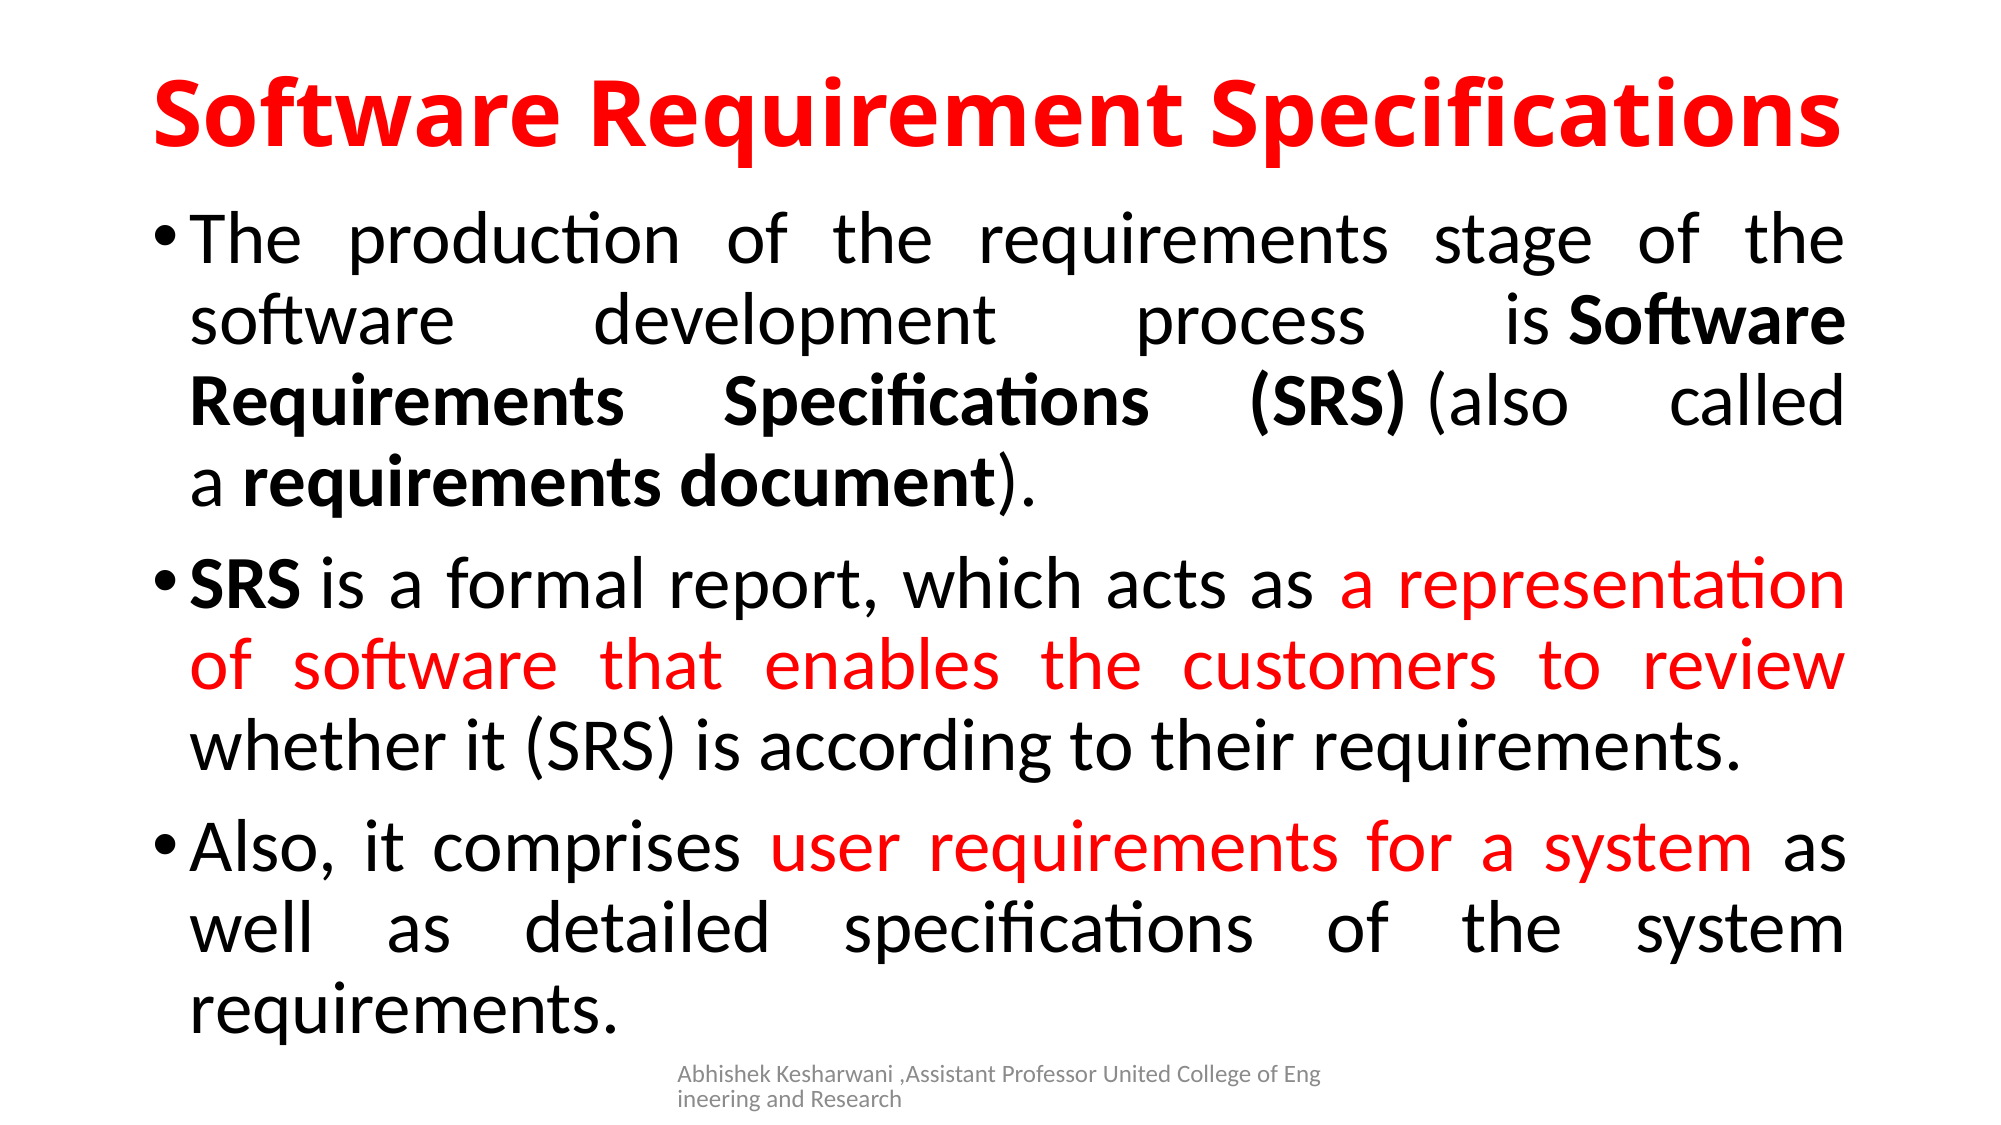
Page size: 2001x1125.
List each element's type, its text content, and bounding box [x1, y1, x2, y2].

title Software Requirement Specifications [137, 59, 1863, 174]
list The production of the requirements stage of the software development process is Software Requirements Specifications (SRS) (also called a requirements document). SRS is a formal report, which acts as a representation of software that enables the customers to review whether it (SRS) is according to their requirements. Also, it comprises user requirements for a system as well as detailed specifications of the system requirements. [137, 191, 1863, 1081]
footer Abhishek Kesharwani ,Assistant Professor United College of Engineering and Research [662, 1042, 1338, 1103]
